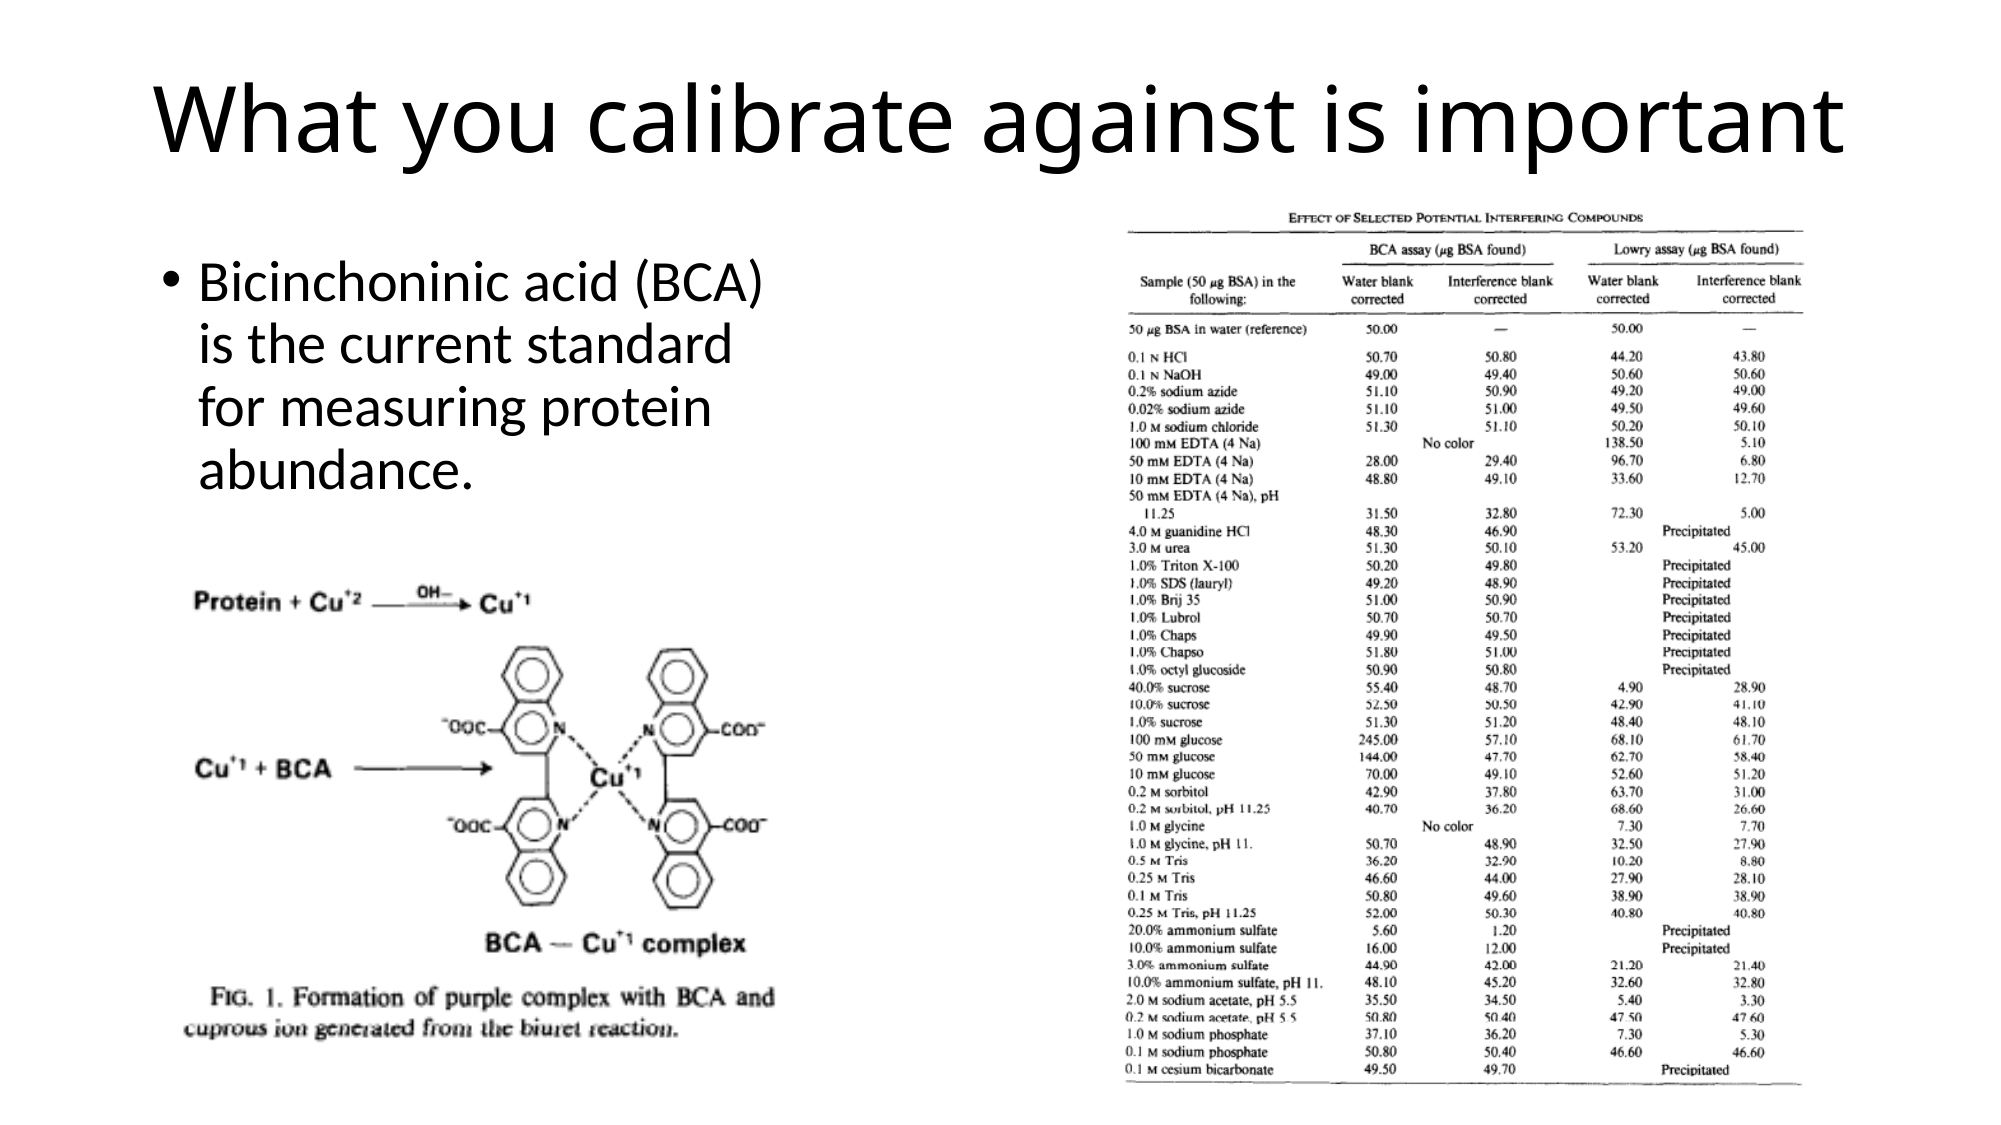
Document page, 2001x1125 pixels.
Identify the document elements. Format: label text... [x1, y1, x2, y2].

picture [173, 573, 790, 1061]
title What you calibrate against is important [137, 14, 1863, 232]
list Bicinchoninic acid (BCA) is the current standard for measuring protein abundance. [146, 243, 804, 563]
picture [1118, 204, 1815, 1093]
